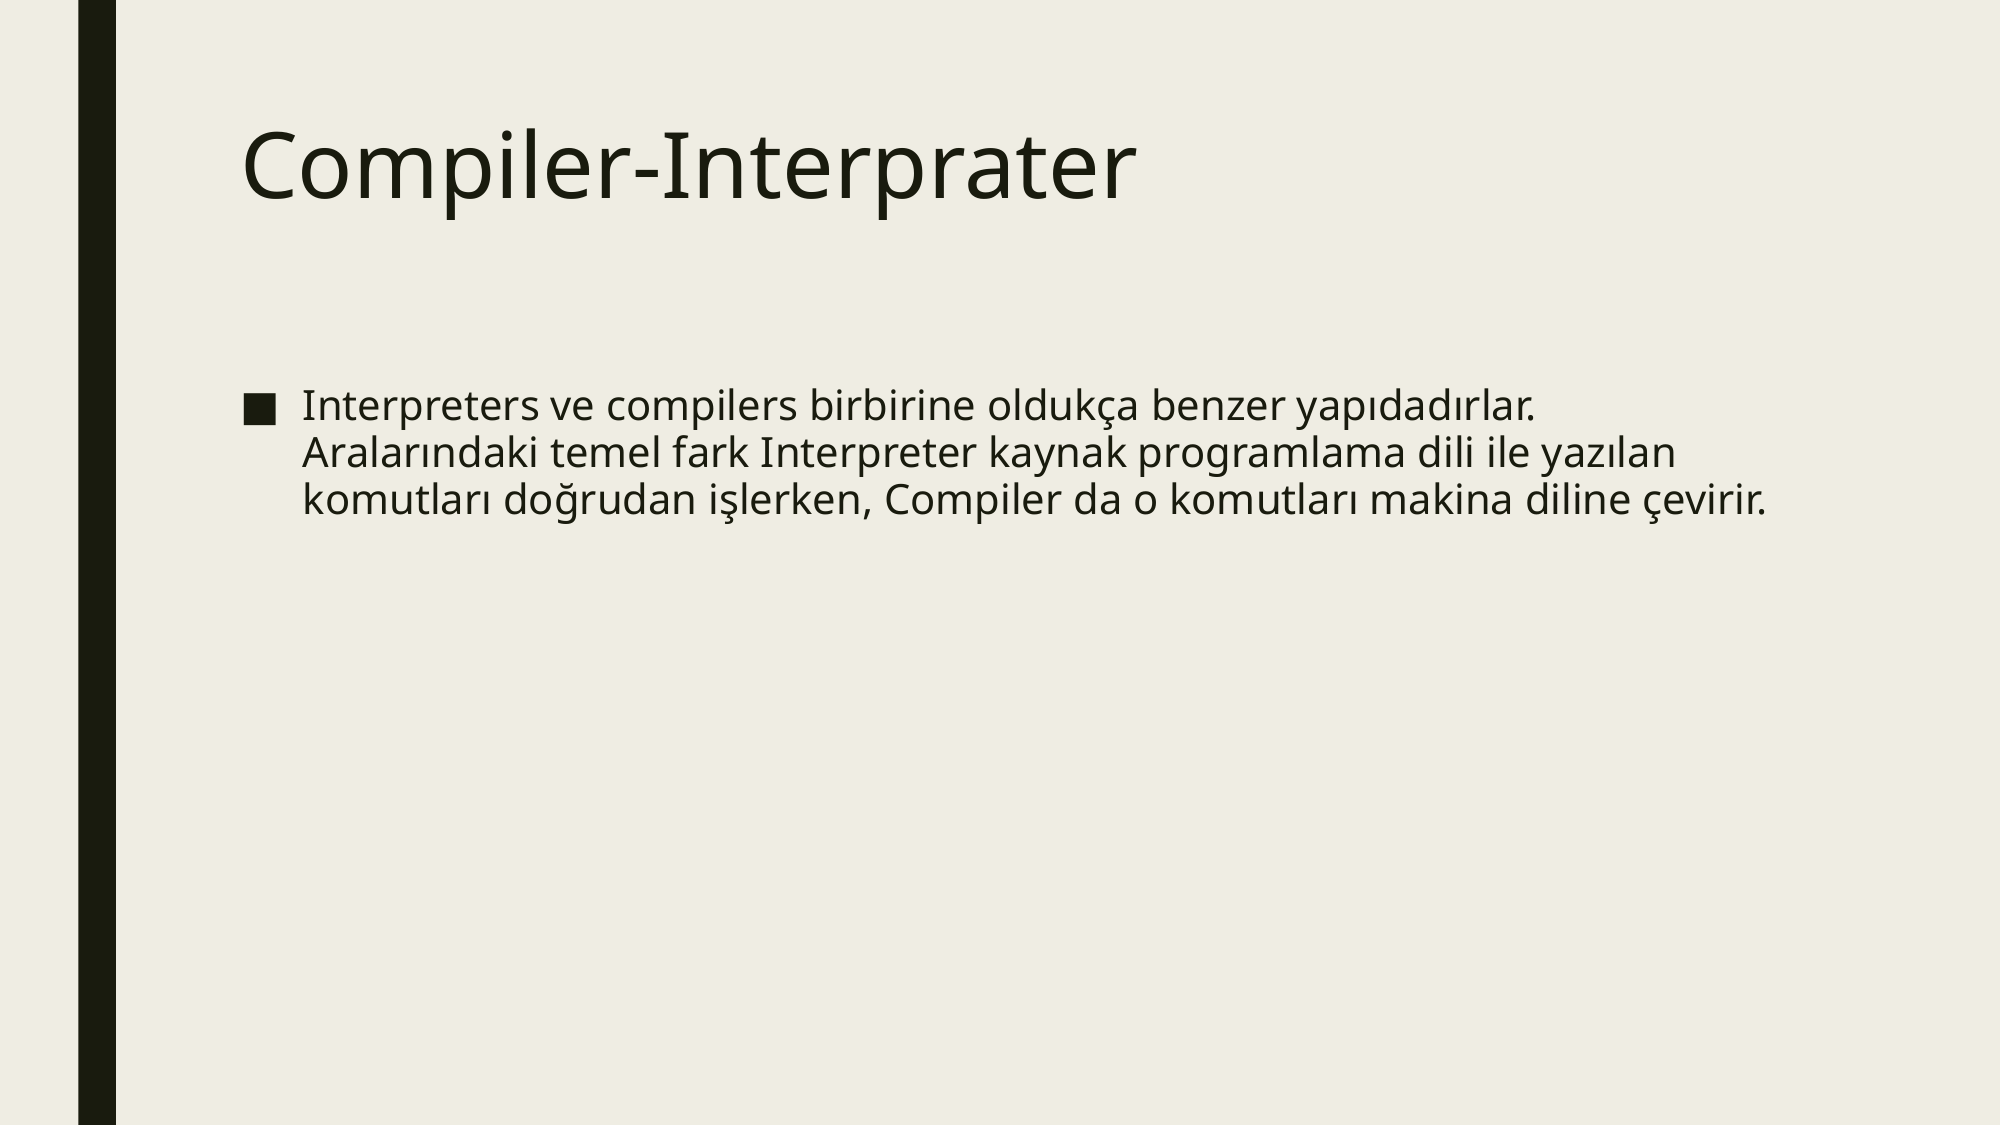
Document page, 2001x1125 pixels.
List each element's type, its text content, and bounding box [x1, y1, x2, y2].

list Interpreters ve compilers birbirine oldukça benzer yapıdadırlar. Aralarındaki temel fark Interpreter kaynak programlama dili ile yazılan komutları doğrudan işlerken, Compiler da o komutları makina diline çevirir. [225, 375, 1800, 963]
title Compiler-Interprater [225, 112, 1800, 357]
